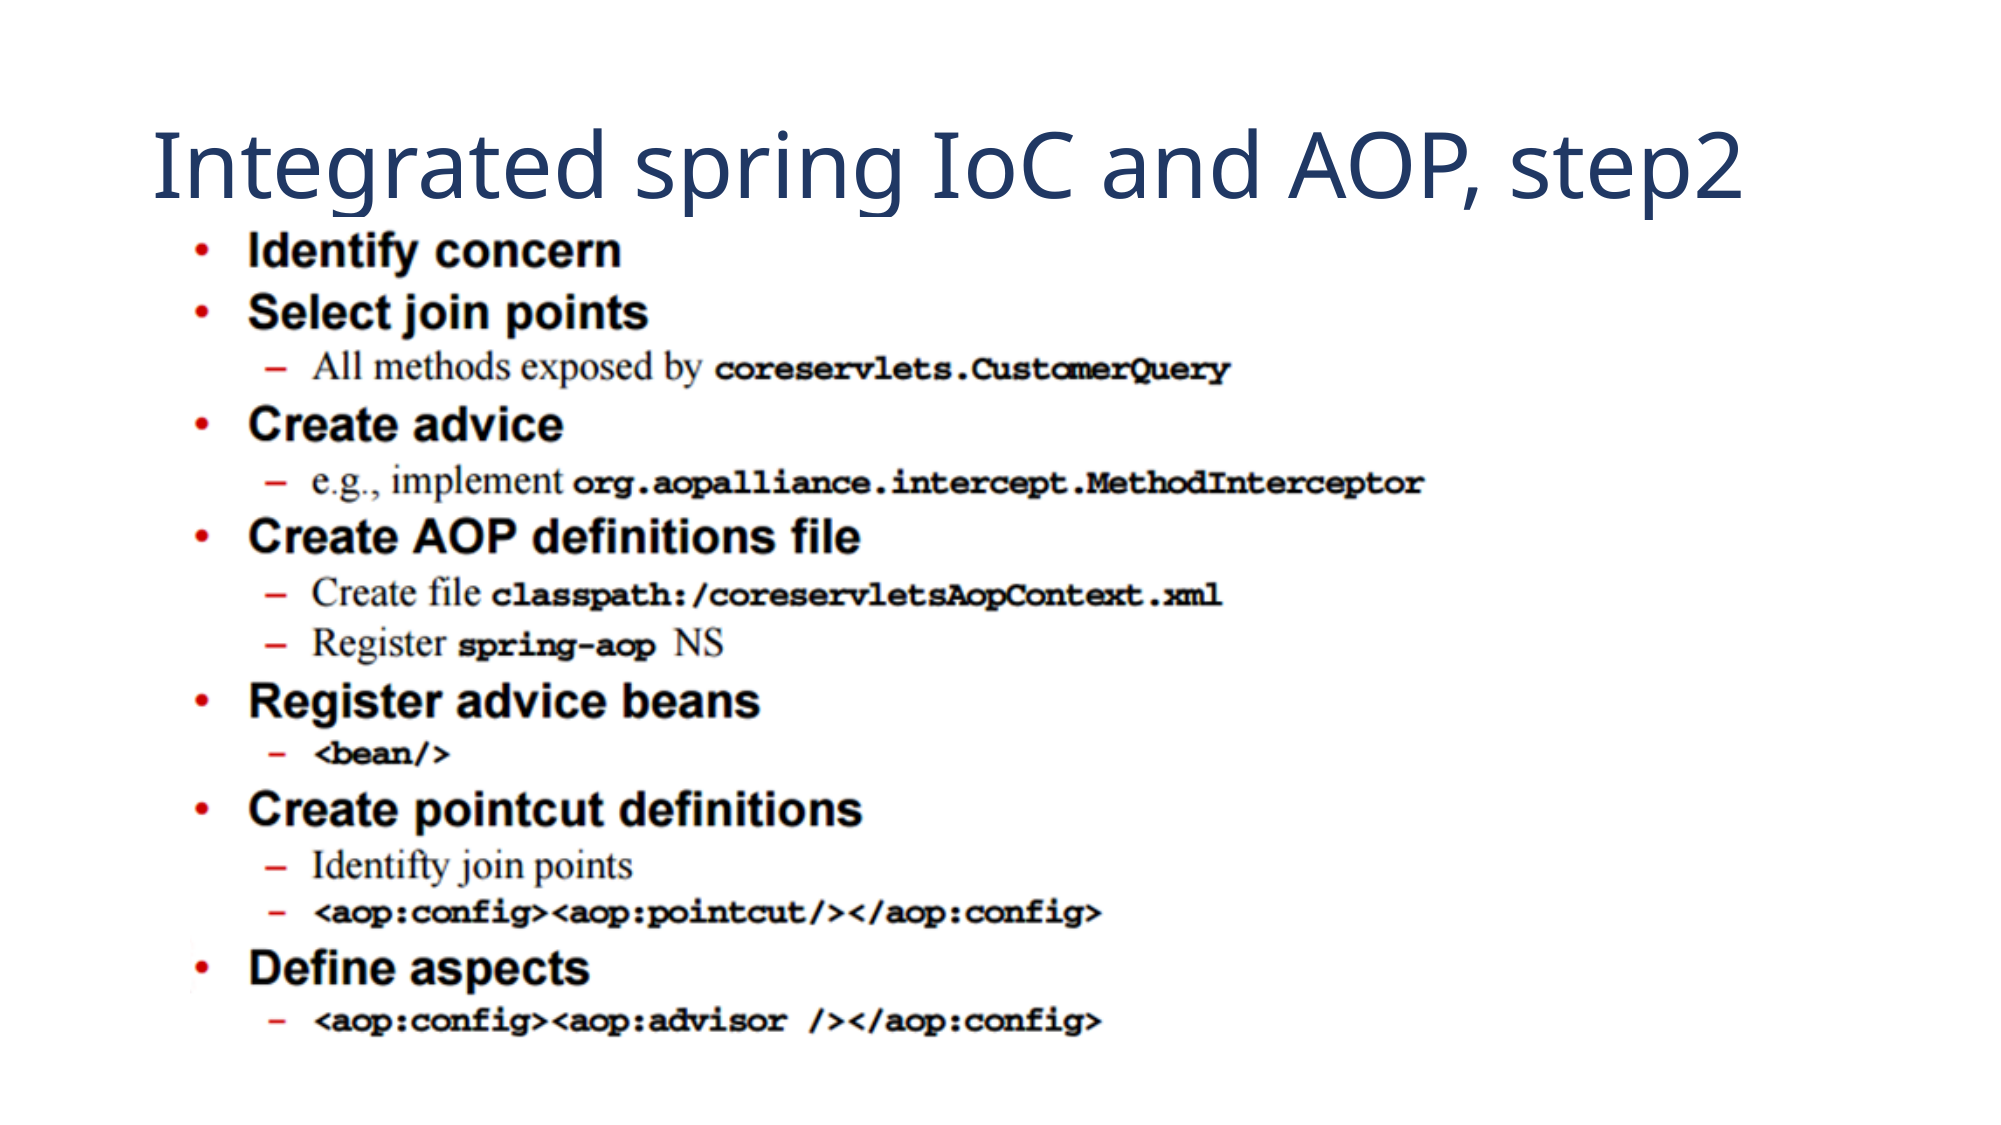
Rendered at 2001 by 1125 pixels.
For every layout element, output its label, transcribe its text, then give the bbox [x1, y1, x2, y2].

picture [190, 217, 1502, 1039]
title Integrated spring IoC and AOP, step2 [137, 59, 1863, 278]
